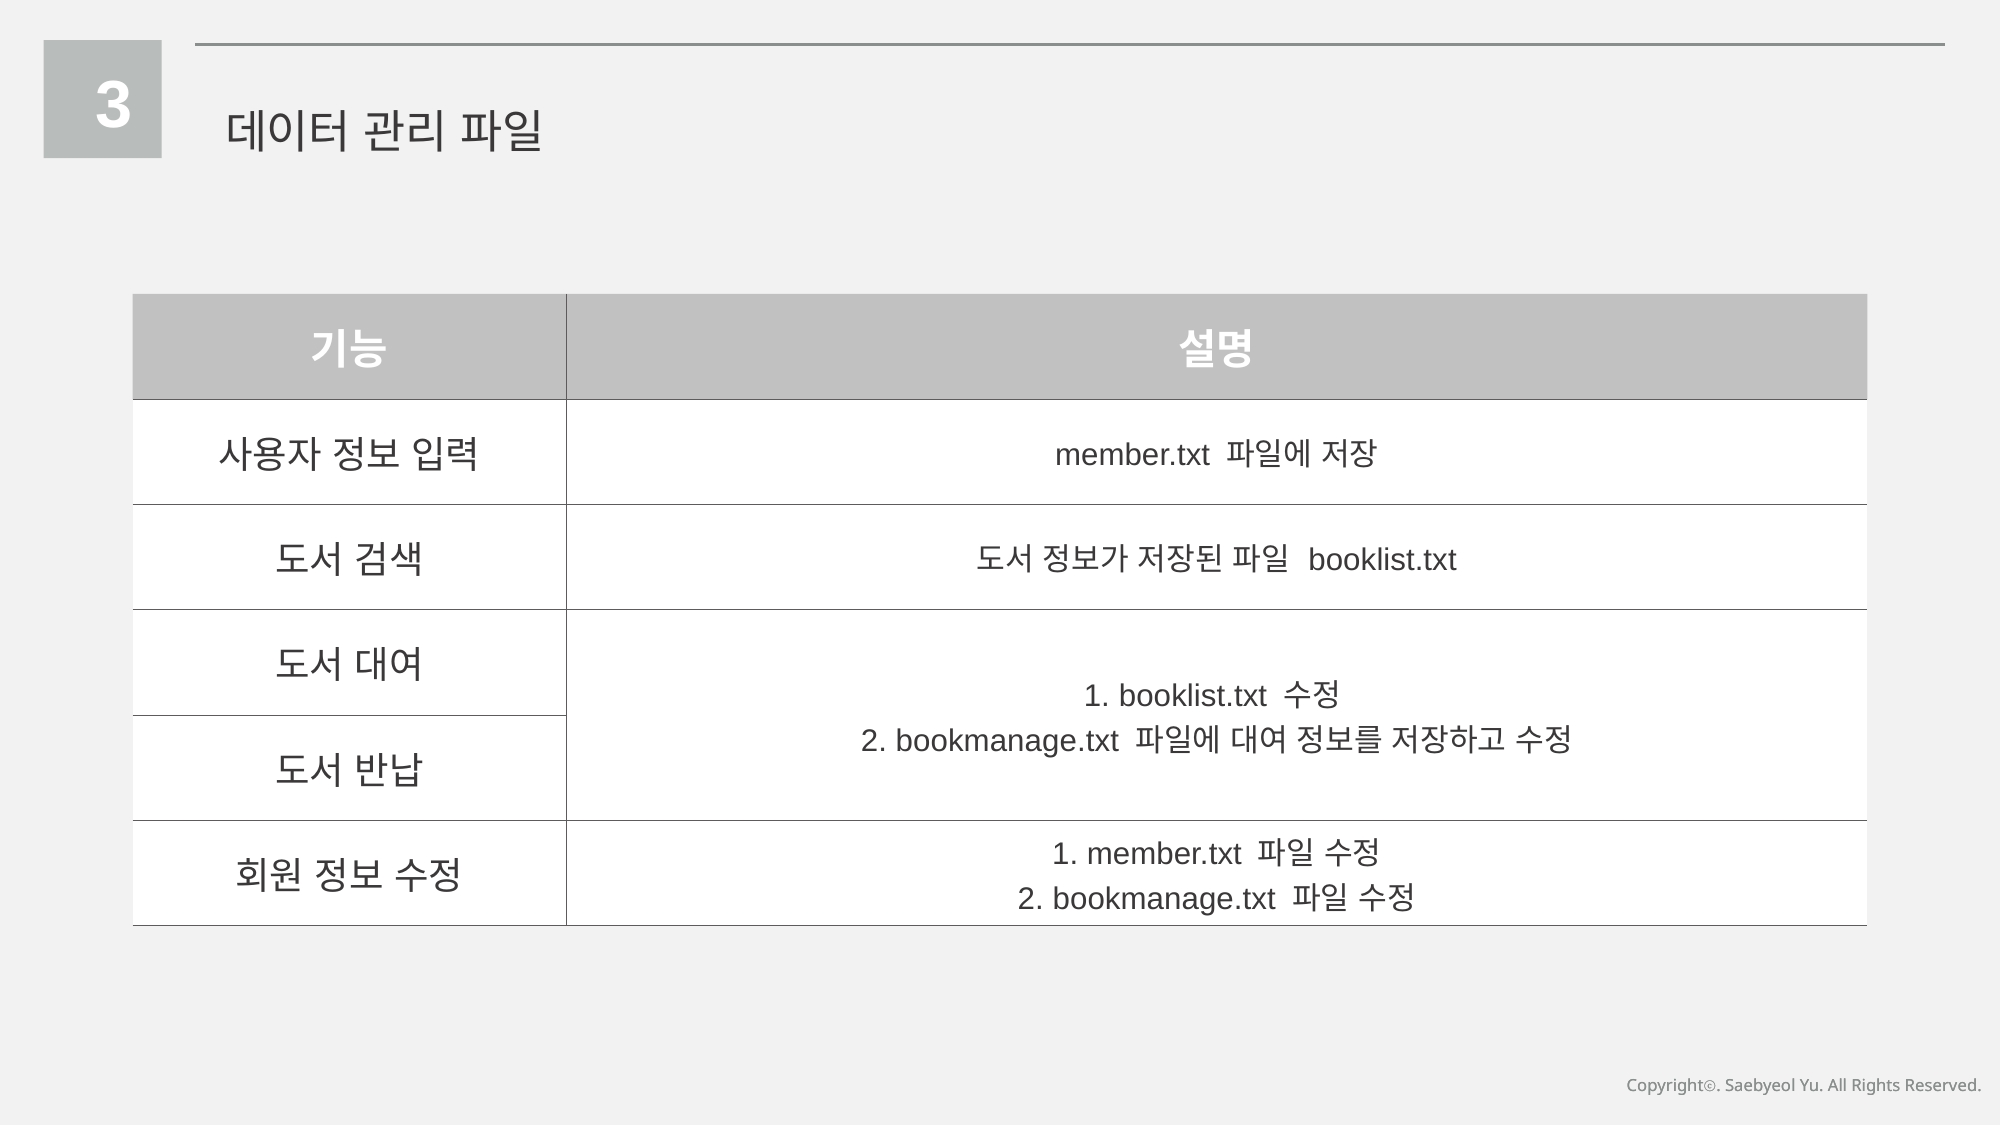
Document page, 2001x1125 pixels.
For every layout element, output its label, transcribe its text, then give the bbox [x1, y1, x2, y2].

table_cell 1. booklist.txt 수정 2. bookmanage.txt 파일에 대여 정보를 저장하고 수정 [567, 610, 1867, 820]
table_cell member.txt 파일에 저장 [567, 400, 1867, 504]
text_box 3 [80, 52, 123, 148]
table_header 기능 [133, 294, 566, 399]
text_box [42, 39, 163, 159]
table_cell 1. member.txt 파일 수정 2. bookmanage.txt 파일 수정 [567, 821, 1867, 925]
table_cell 사용자 정보 입력 [133, 400, 566, 504]
text_box Copyrightⓒ. Saebyeol Yu. All Rights Reserved. [1611, 1067, 1998, 1102]
table_cell 도서 반납 [133, 716, 566, 820]
table_cell 도서 정보가 저장된 파일 booklist.txt [567, 505, 1867, 609]
table_cell 회원 정보 수정 [133, 821, 566, 925]
table_cell 도서 대여 [133, 610, 566, 715]
text_box 데이터 관리 파일 [210, 95, 560, 166]
table_cell 도서 검색 [133, 505, 566, 609]
table_header 설명 [567, 294, 1867, 399]
